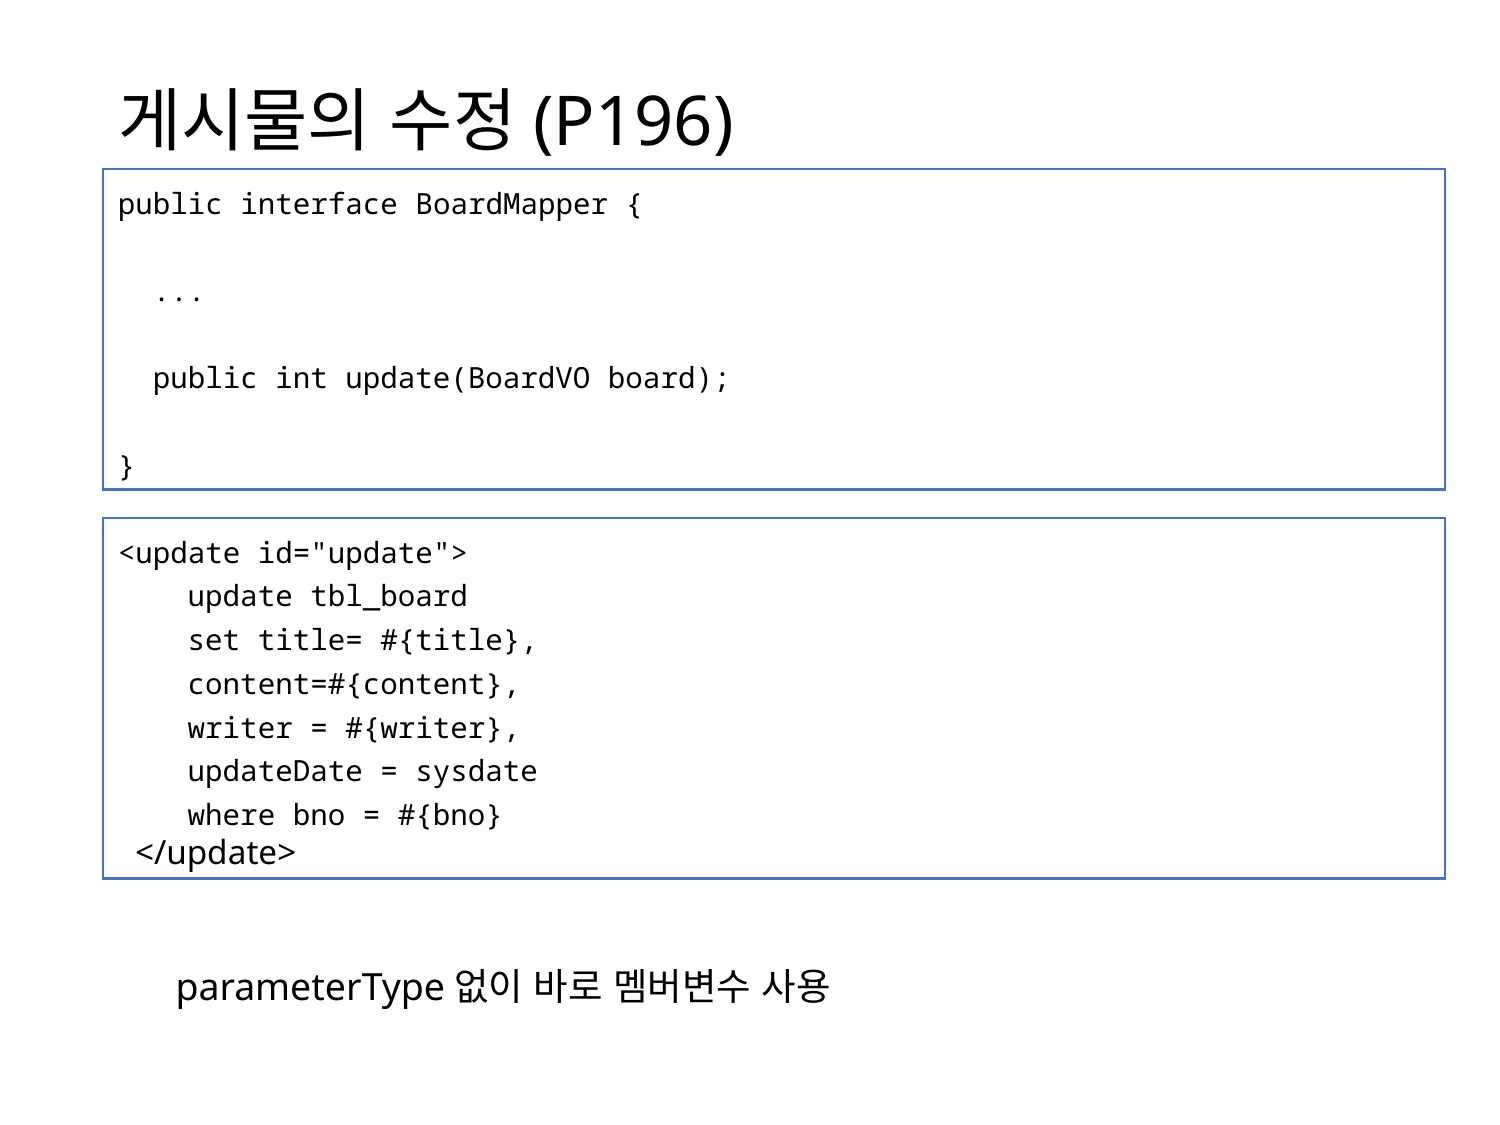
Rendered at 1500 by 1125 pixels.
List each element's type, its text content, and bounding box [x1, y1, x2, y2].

title 게시물의 수정(P196) [103, 59, 1397, 168]
text_box public interface BoardMapper { ... public int update(BoardVO board); } [102, 168, 1446, 491]
text_box parameterType없이 바로 멤버변수 사용 [160, 955, 846, 1016]
text_box <update id="update"> update tbl_board set title= #{title}, content=#{content}, writer = #{writer}, updateDate = sysdate where bno = #{bno} </update> [102, 517, 1446, 880]
